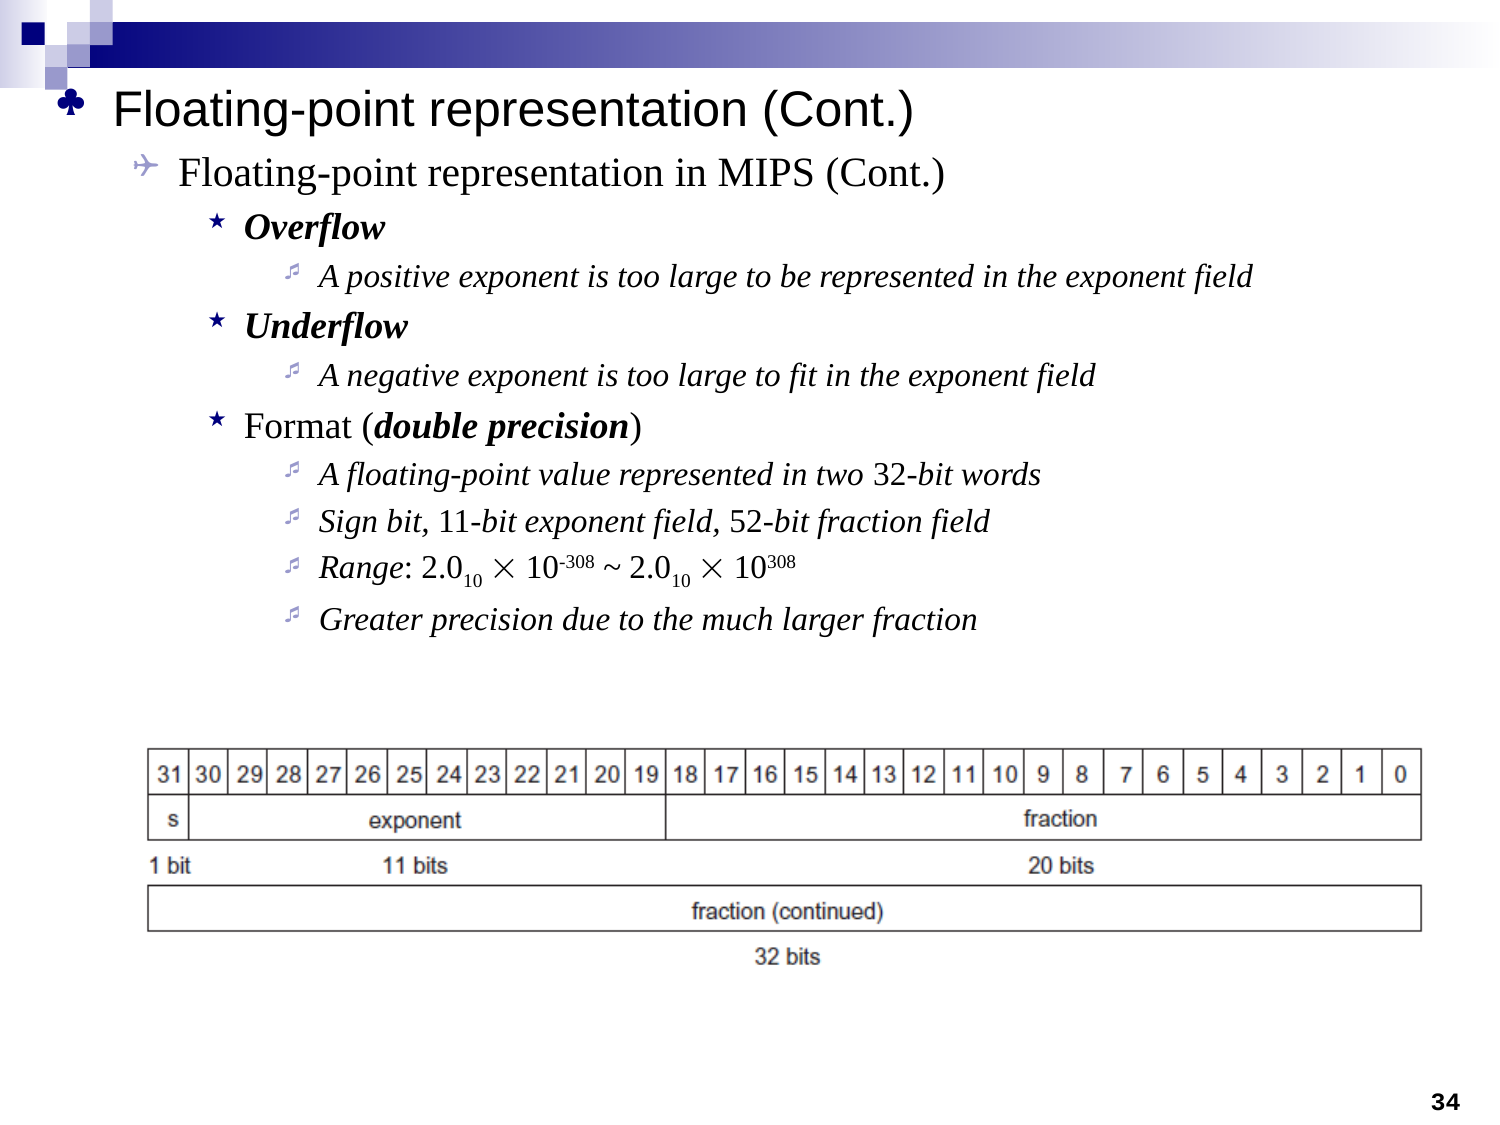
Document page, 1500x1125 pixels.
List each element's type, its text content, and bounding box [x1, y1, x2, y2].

slide_number 34 [1393, 1082, 1498, 1118]
picture [135, 739, 1430, 976]
list Floating-point representation (Cont.) Floating-point representation in MIPS (Cont.) Overflow A positive exponent is too large to be represented in the exponent field Underflow A negative exponent is too large to fit in the exponent field Format (double precision) A floating-point value represented in two 32-bit words Sign bit, 11-bit exponent field, 52-bit fraction field Range: 2.010  10-308 ~ 2.010  10308 Greater precision due to the much larger fraction [41, 69, 1471, 669]
